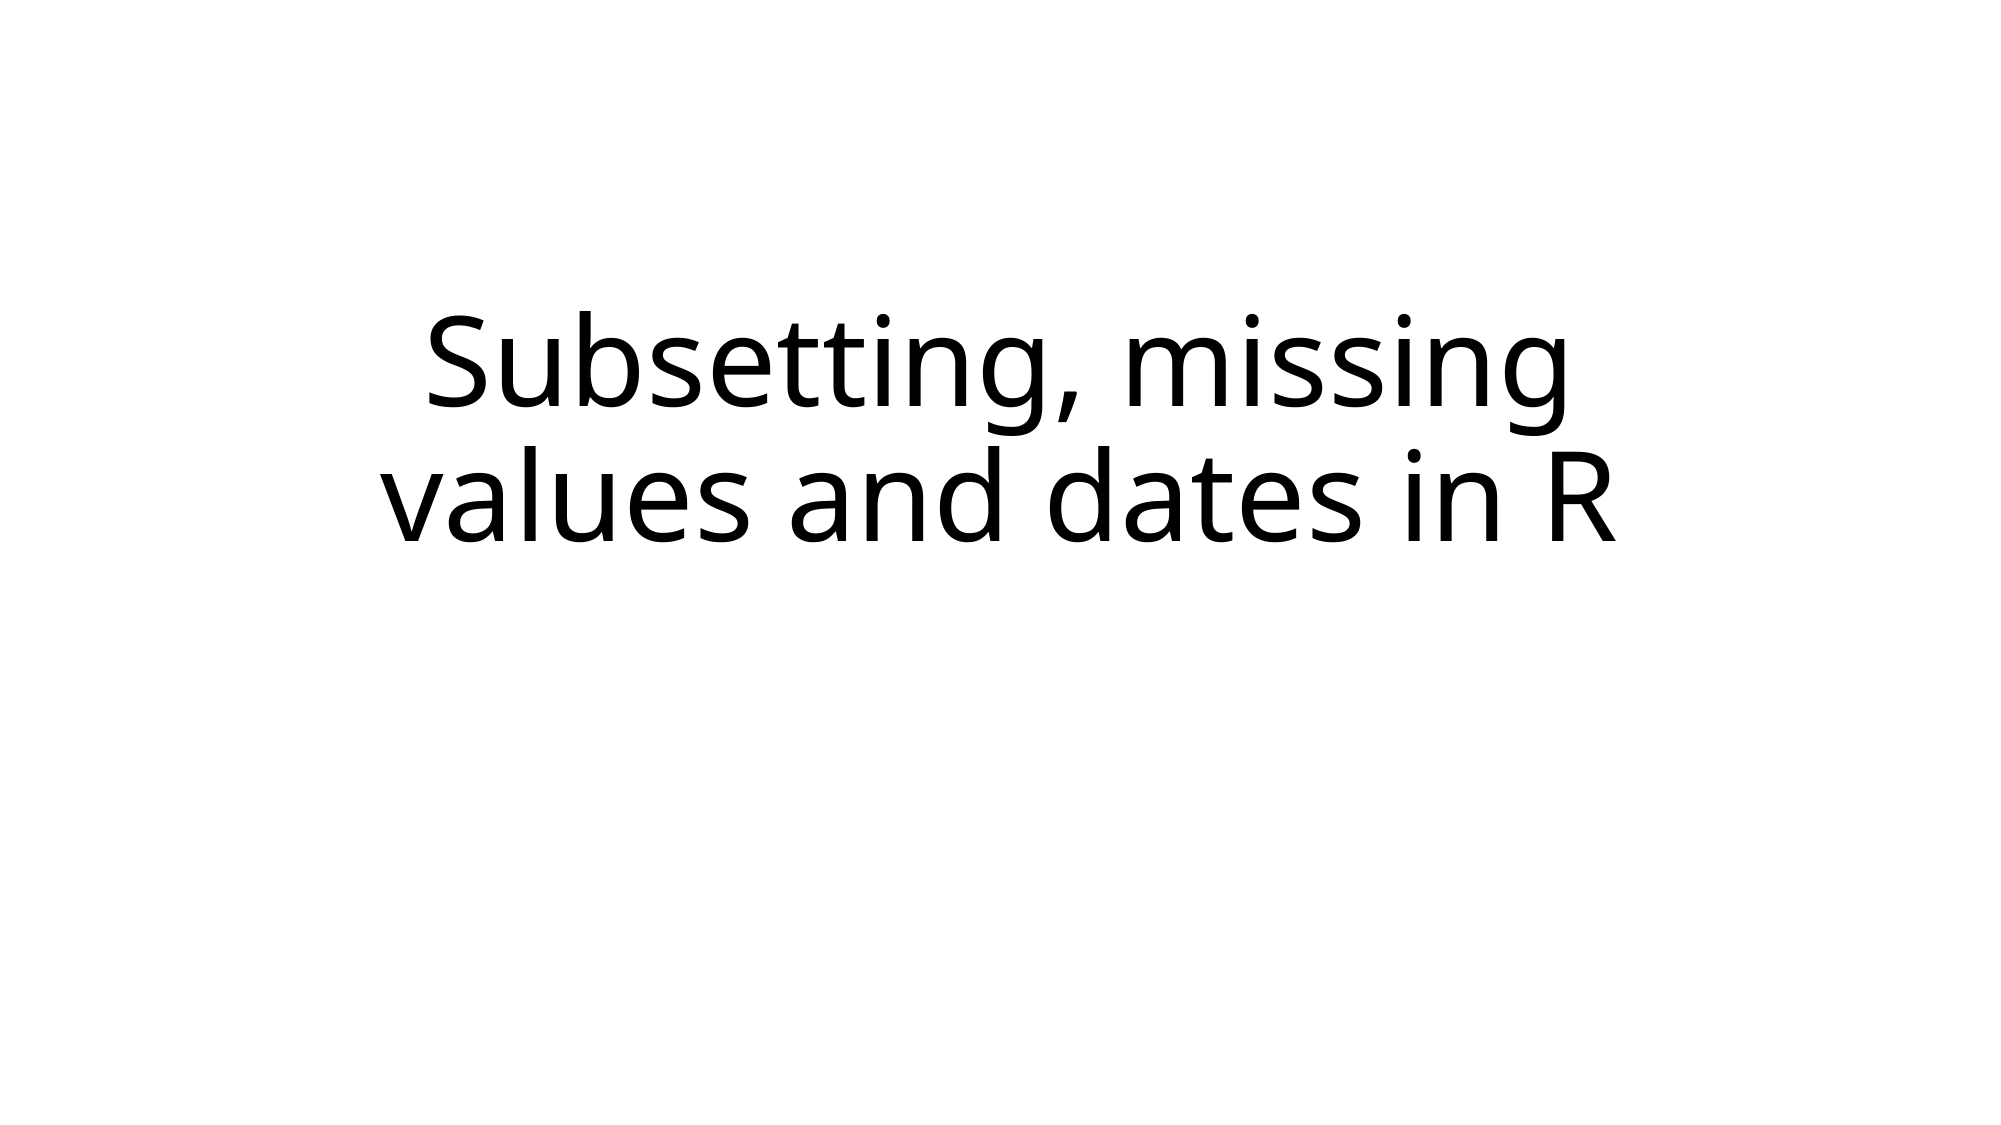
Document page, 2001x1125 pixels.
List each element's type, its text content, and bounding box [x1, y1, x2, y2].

title Subsetting, missing values and dates in R [249, 184, 1750, 576]
